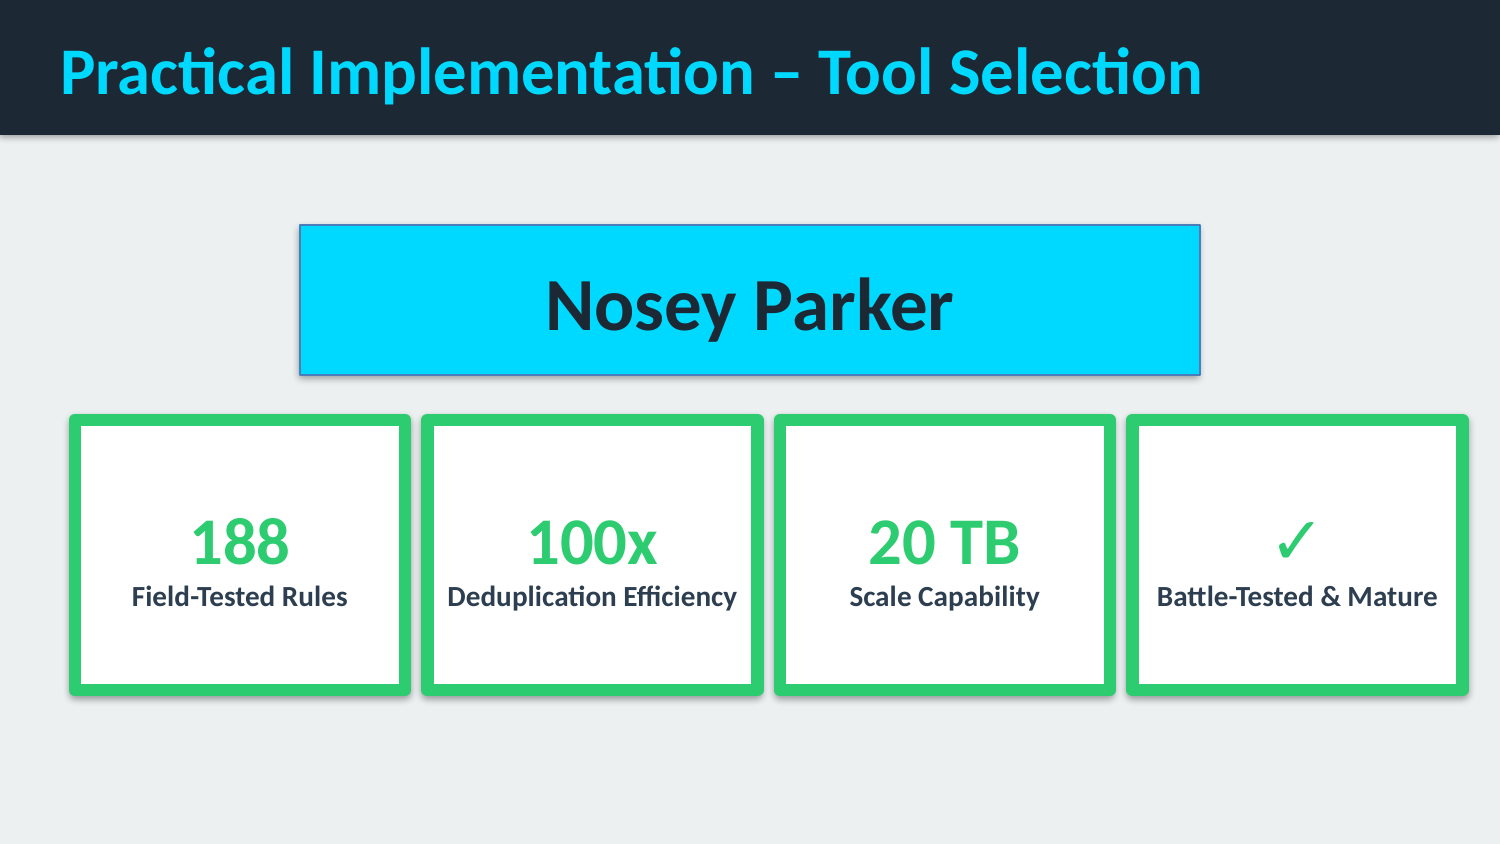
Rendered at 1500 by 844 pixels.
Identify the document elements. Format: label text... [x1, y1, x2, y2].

text_box 20 TB Scale Capability [779, 419, 1111, 691]
text_box 100x Deduplication Efficiency [427, 419, 758, 691]
text_box ✓ Battle-Tested & Mature [1132, 419, 1463, 691]
text_box 188 Field-Tested Rules [74, 419, 406, 691]
text_box Nosey Parker [299, 224, 1201, 376]
text_box Practical Implementation – Tool Selection [0, 0, 1500, 136]
